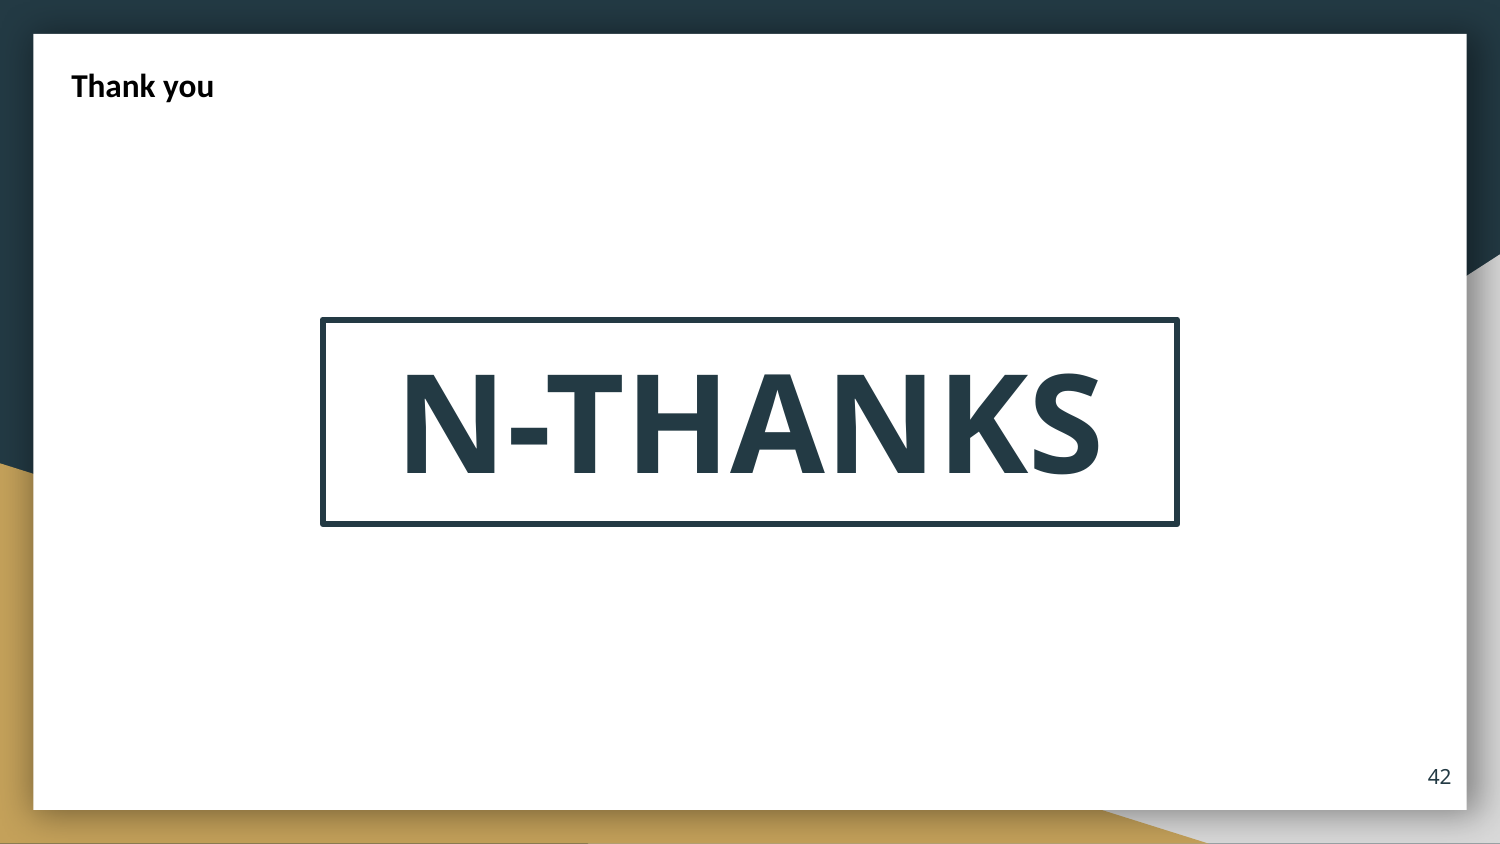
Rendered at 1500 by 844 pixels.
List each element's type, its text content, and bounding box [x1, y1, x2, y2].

text_box Thank you [56, 49, 762, 120]
text_box N-THANKS [322, 319, 1178, 524]
slide_number 42 [1376, 745, 1467, 810]
